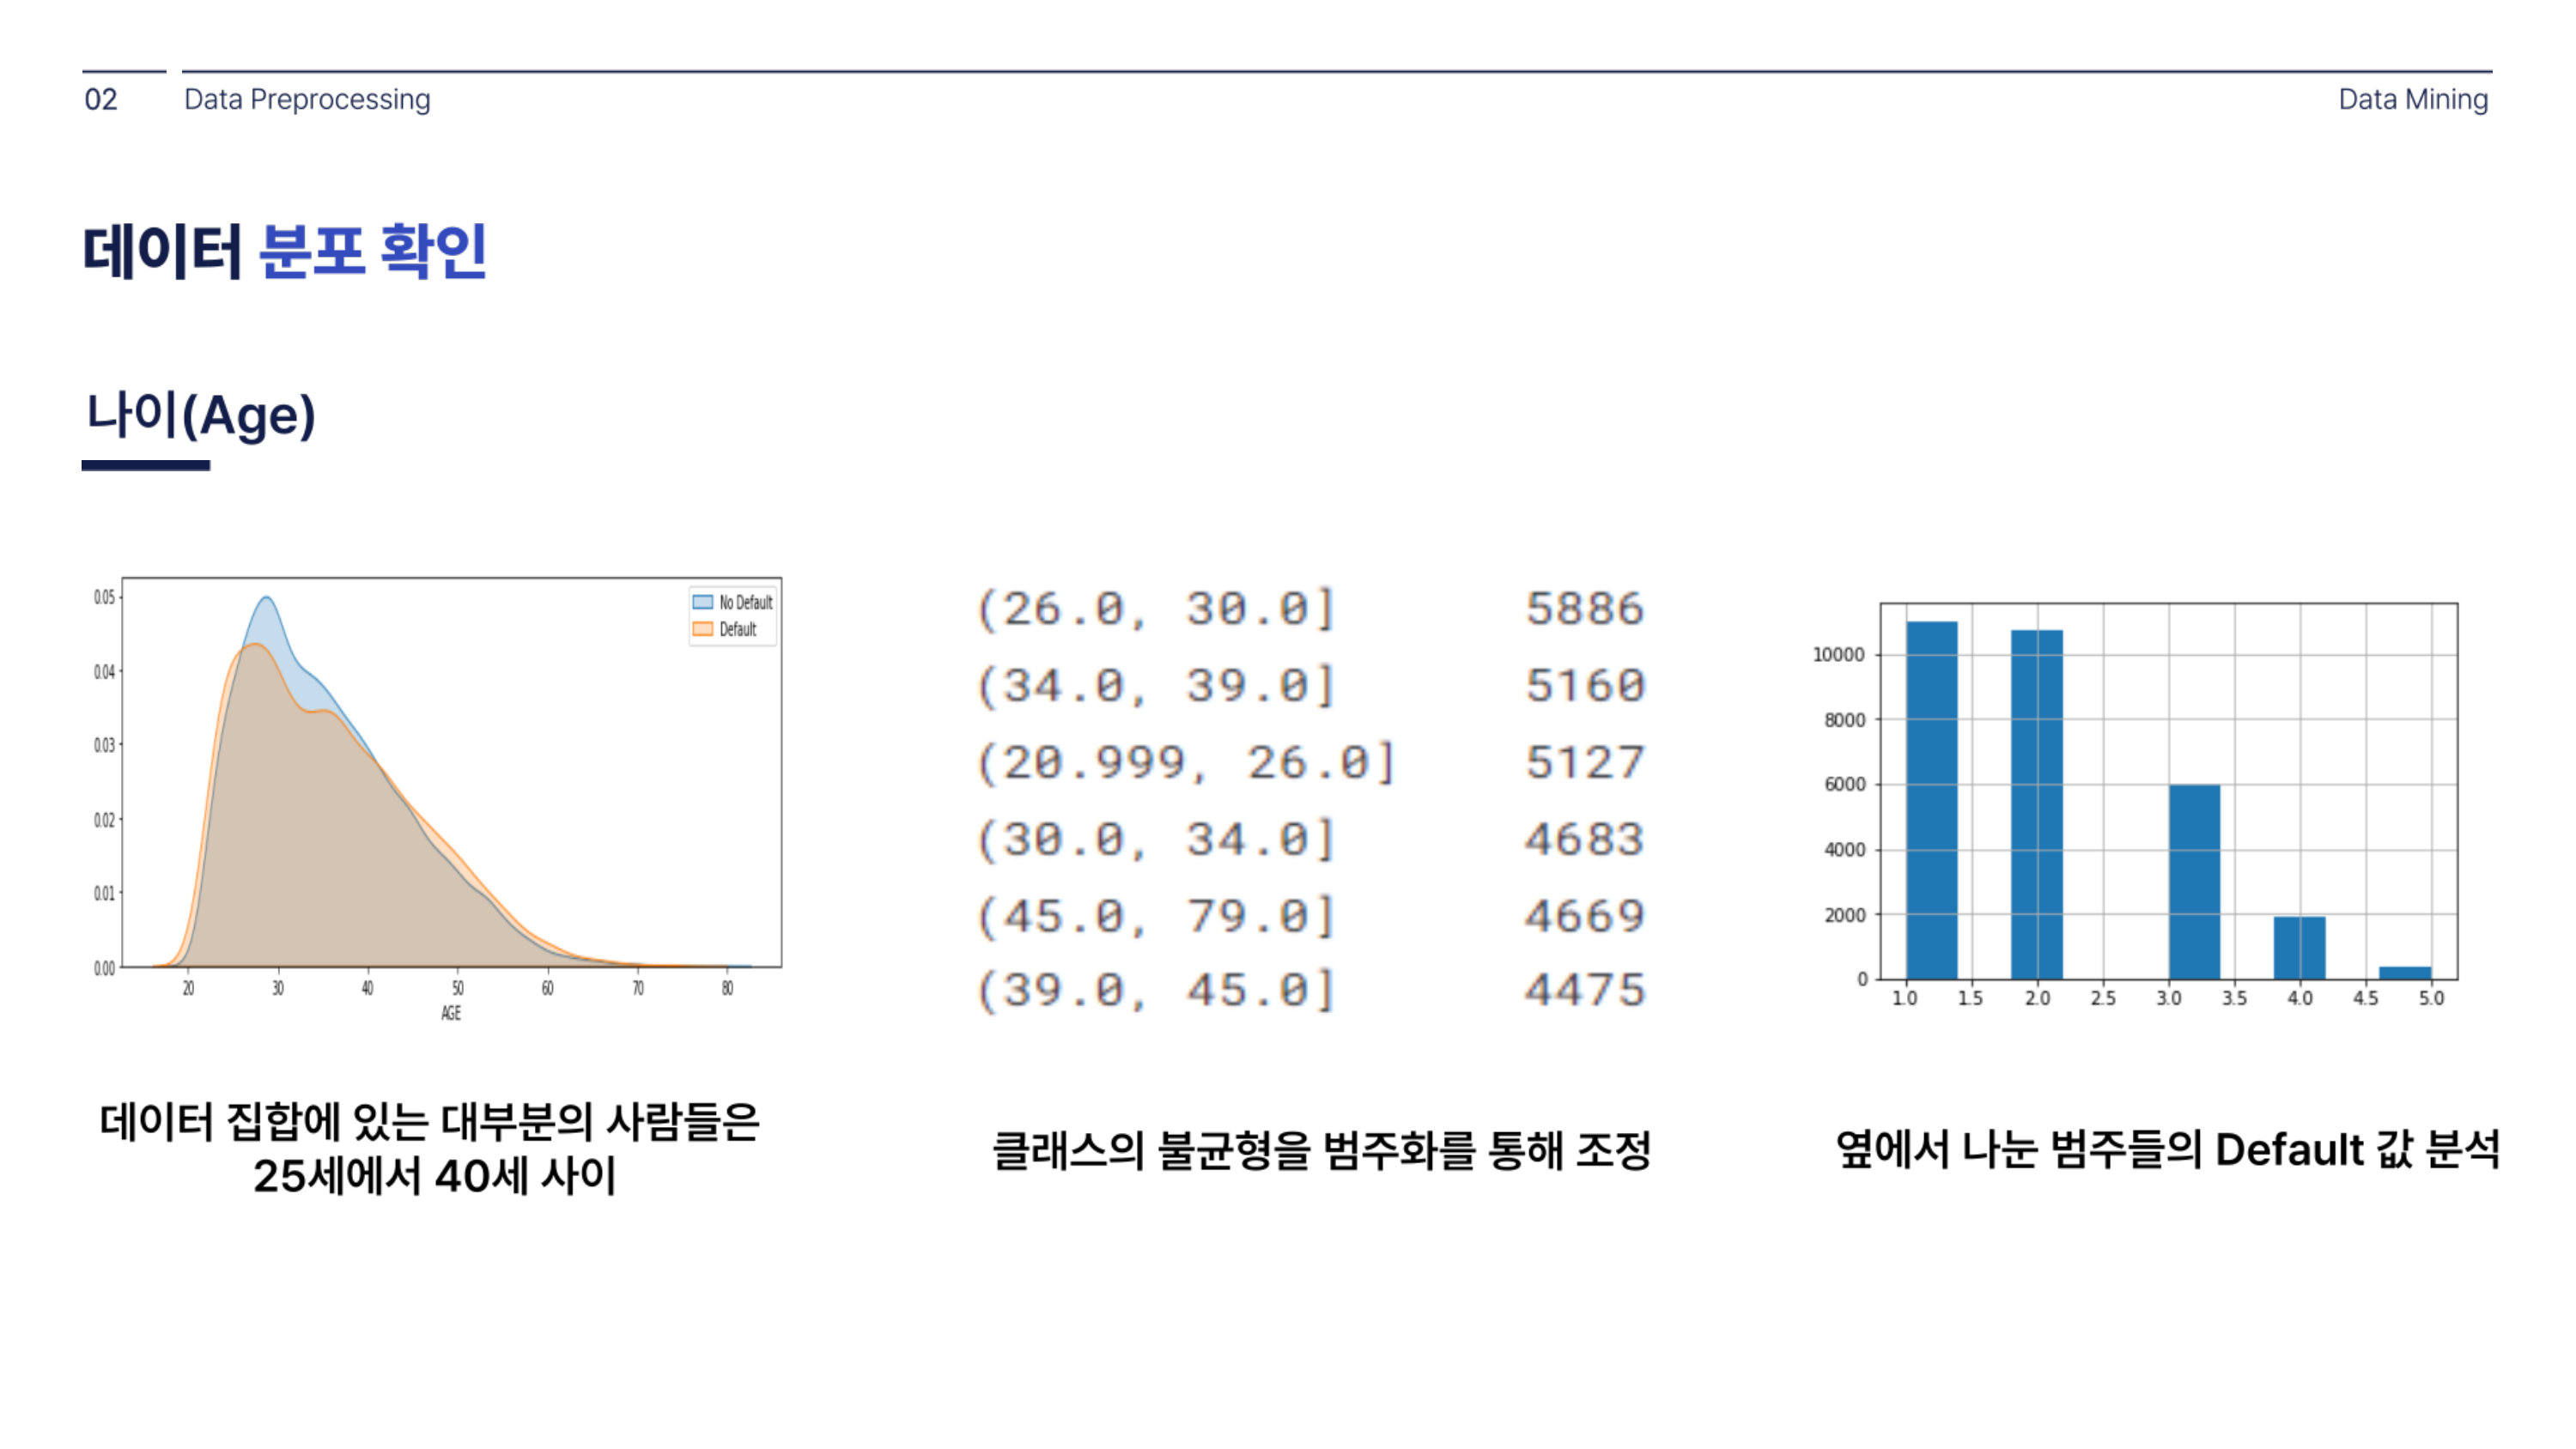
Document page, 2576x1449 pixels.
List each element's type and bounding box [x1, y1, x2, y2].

picture [1826, 1112, 2519, 1190]
picture [180, 76, 442, 130]
text_box [957, 567, 1675, 1035]
text_box [82, 67, 167, 76]
picture [73, 200, 515, 309]
text_box [87, 567, 788, 1035]
picture [950, 1113, 1670, 1191]
text_box [182, 67, 2493, 76]
text_box [1787, 567, 2490, 1035]
picture [81, 76, 131, 124]
picture [78, 370, 339, 470]
picture [2247, 76, 2501, 130]
text_box [82, 460, 212, 472]
picture [76, 1085, 780, 1216]
